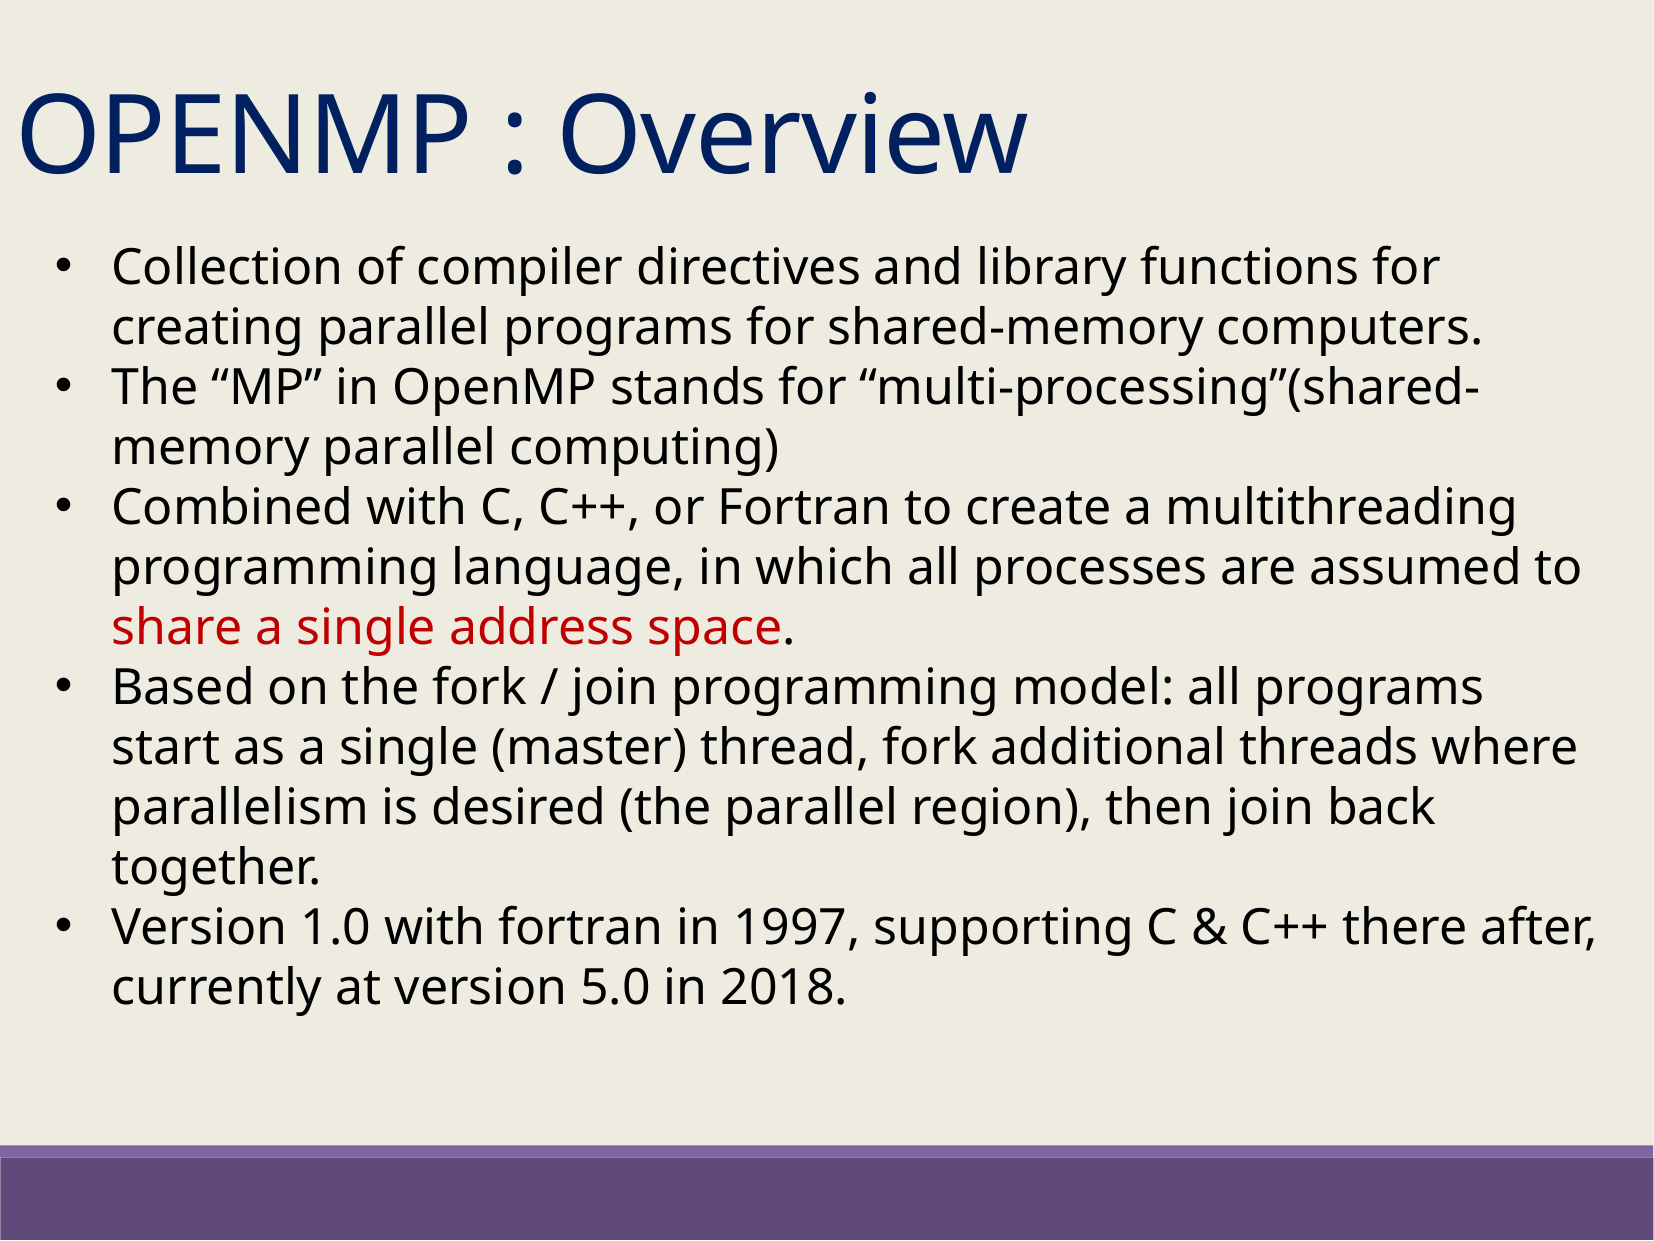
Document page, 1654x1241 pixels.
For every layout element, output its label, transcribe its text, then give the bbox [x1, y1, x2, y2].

text_box OPENMP : Overview [0, 0, 1489, 204]
text_box Collection of compiler directives and library functions for creating parallel programs for shared-memory computers. The “MP” in OpenMP stands for “multi-processing”(shared-memory parallel computing) Combined with C, C++, or Fortran to create a multithreading programming language, in which all processes are assumed to share a single address space. Based on the fork / join programming model: all programs start as a single (master) thread, fork additional threads where parallelism is desired (the parallel region), then join back together. Version 1.0 with fortran in 1997, supporting C & C++ there after, currently at version 5.0 in 2018. [40, 226, 1616, 1022]
